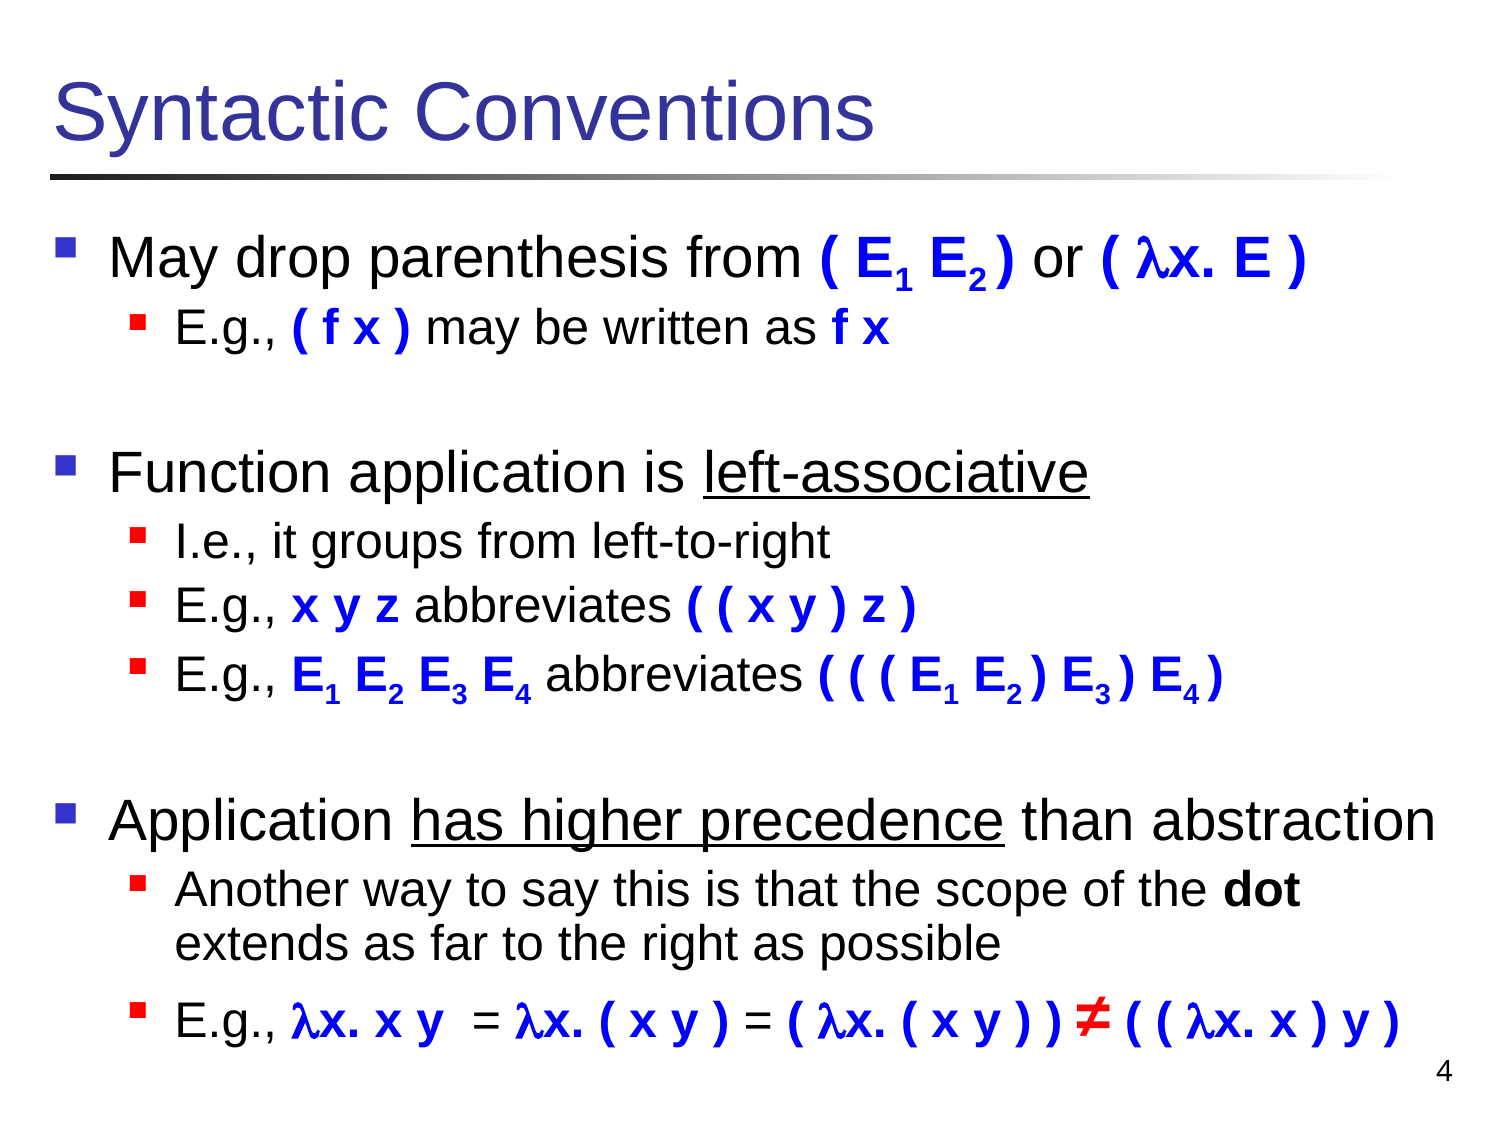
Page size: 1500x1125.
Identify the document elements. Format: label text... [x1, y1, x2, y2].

slide_number 4 [1154, 1023, 1468, 1100]
list May drop parenthesis from ( E1 E2 ) or ( x. E ) E.g., ( f x ) may be written as f x Function application is left-associative I.e., it groups from left-to-right E.g., x y z abbreviates ( ( x y ) z ) E.g., E1 E2 E3 E4 abbreviates ( ( ( E1 E2 ) E3 ) E4 ) Application has higher precedence than abstraction Another way to say this is that the scope of the dot extends as far to the right as possible E.g., x. x y = x. ( x y ) = ( x. ( x y ) ) ≠ ( ( x. x ) y ) [37, 212, 1463, 956]
title Syntactic Conventions [37, 0, 1466, 165]
